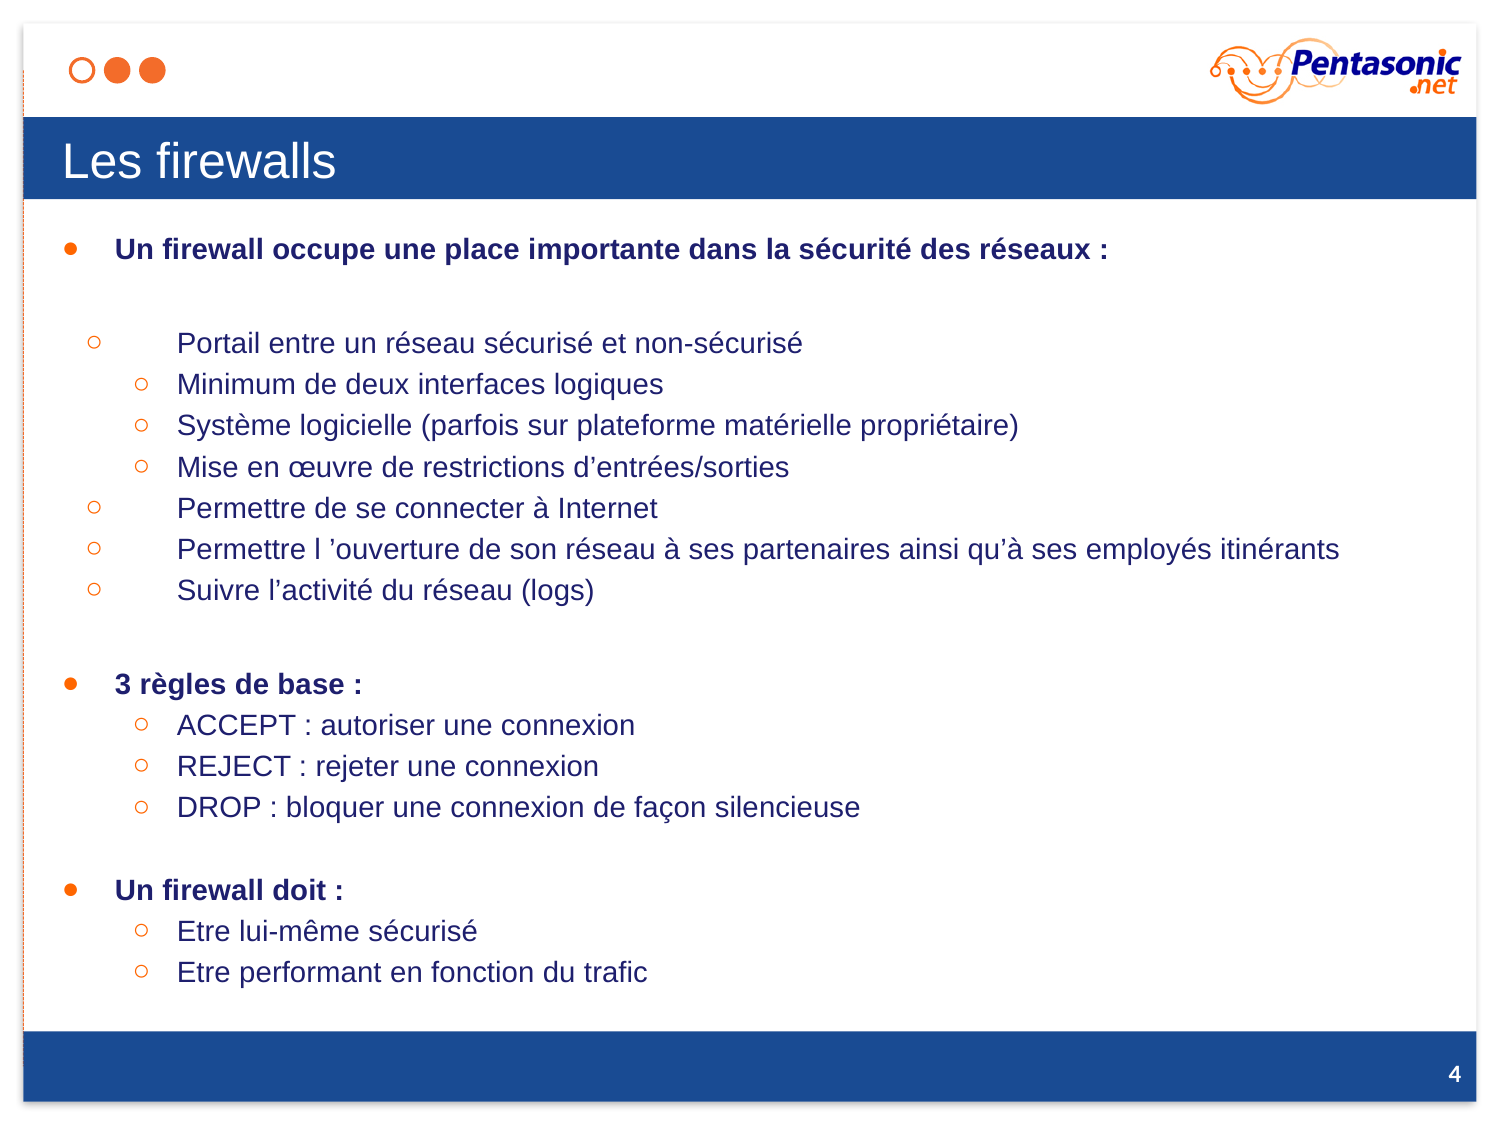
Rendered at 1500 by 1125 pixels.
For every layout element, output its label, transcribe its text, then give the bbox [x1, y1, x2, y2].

slide_number 4 [1347, 1042, 1477, 1103]
title Les firewalls [46, 117, 1454, 200]
list Un firewall occupe une place importante dans la sécurité des réseaux : Portail entre un réseau sécurisé et non-sécurisé Minimum de deux interfaces logiques Système logicielle (parfois sur plateforme matérielle propriétaire) Mise en œuvre de restrictions d’entrées/sorties Permettre de se connecter à Internet Permettre l ’ouverture de son réseau à ses partenaires ainsi qu’à ses employés itinérants Suivre l’activité du réseau (logs) 3 règles de base : ACCEPT : autoriser une connexion REJECT : rejeter une connexion DROP : bloquer une connexion de façon silencieuse Un firewall doit : Etre lui-même sécurisé Etre performant en fonction du trafic [46, 222, 1454, 1008]
picture [1207, 35, 1465, 106]
